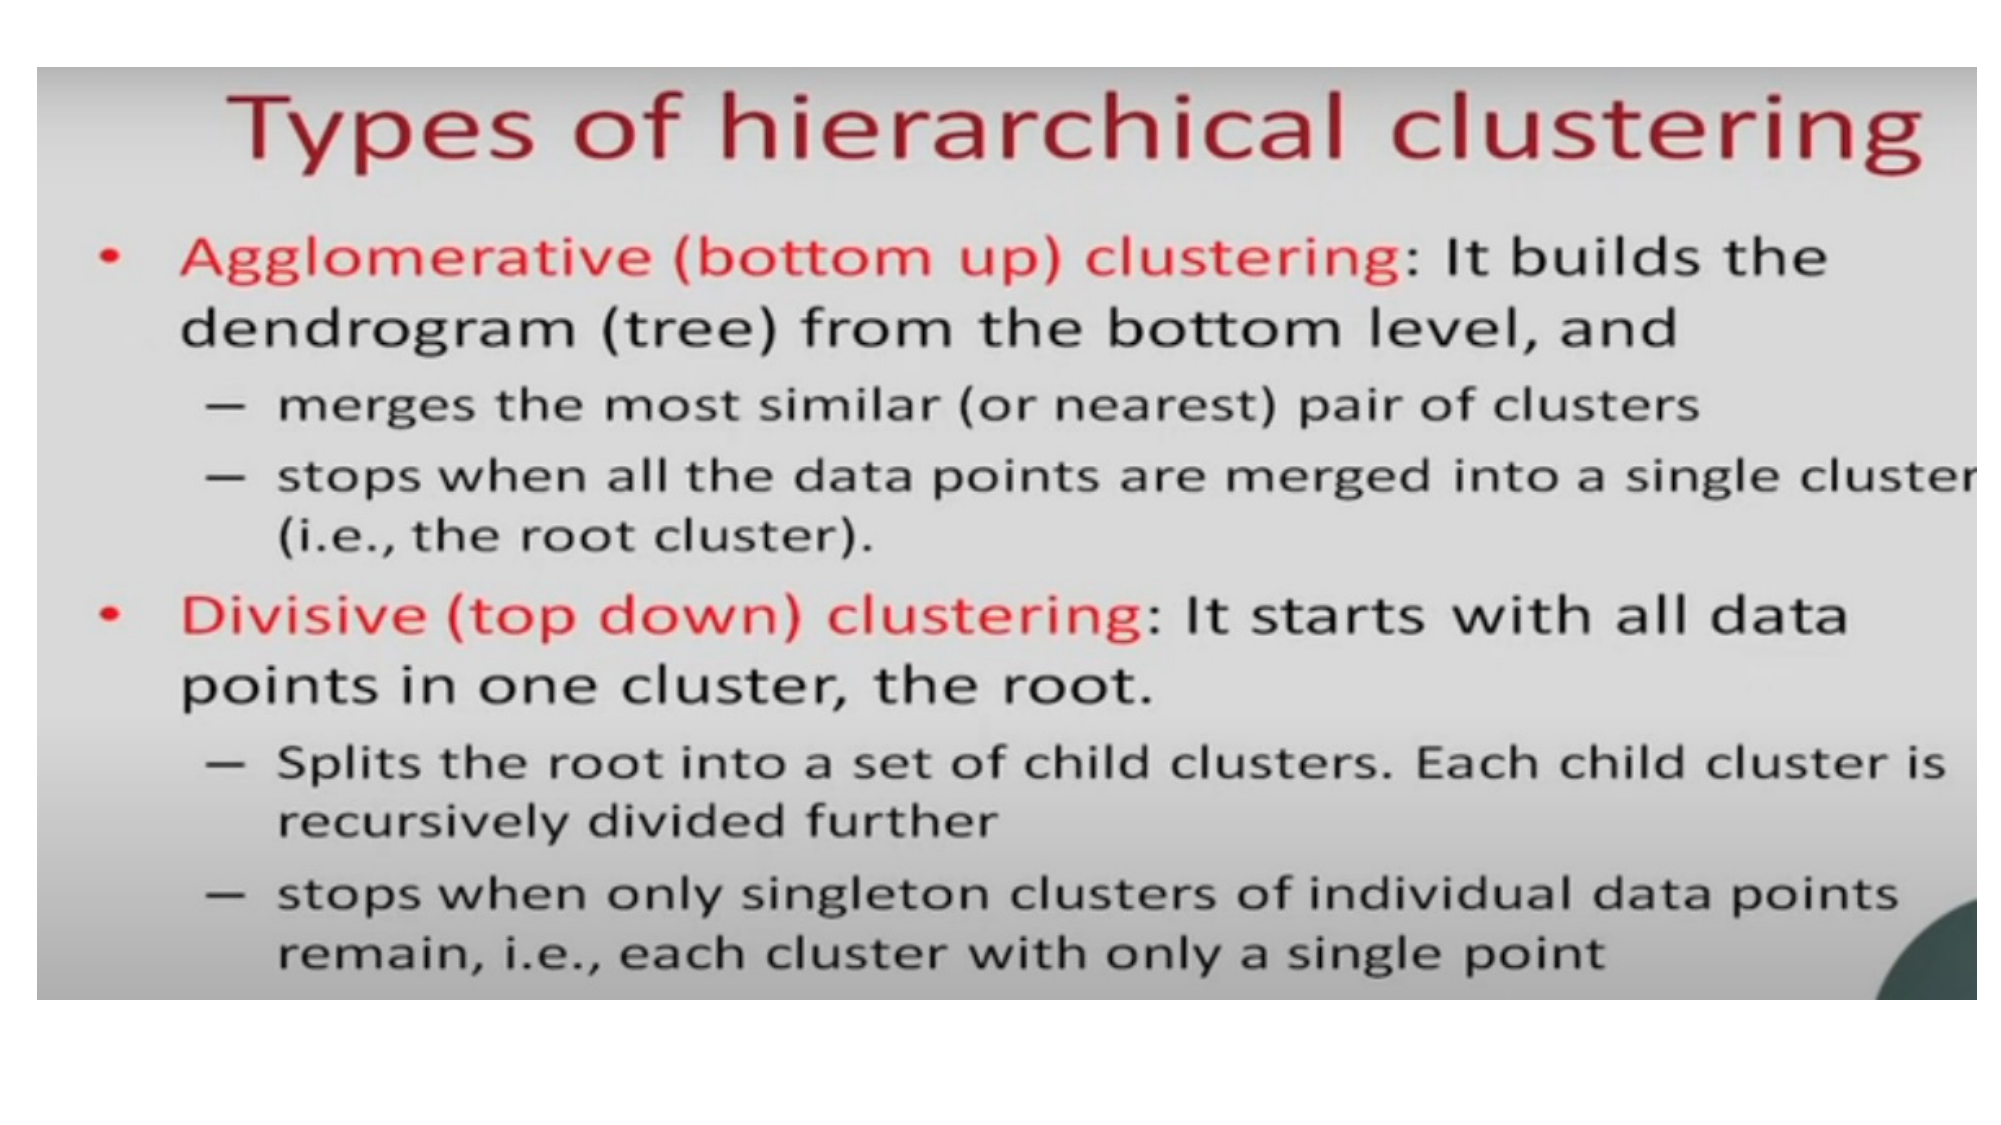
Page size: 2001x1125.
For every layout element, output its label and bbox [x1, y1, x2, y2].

picture [37, 67, 1977, 1000]
